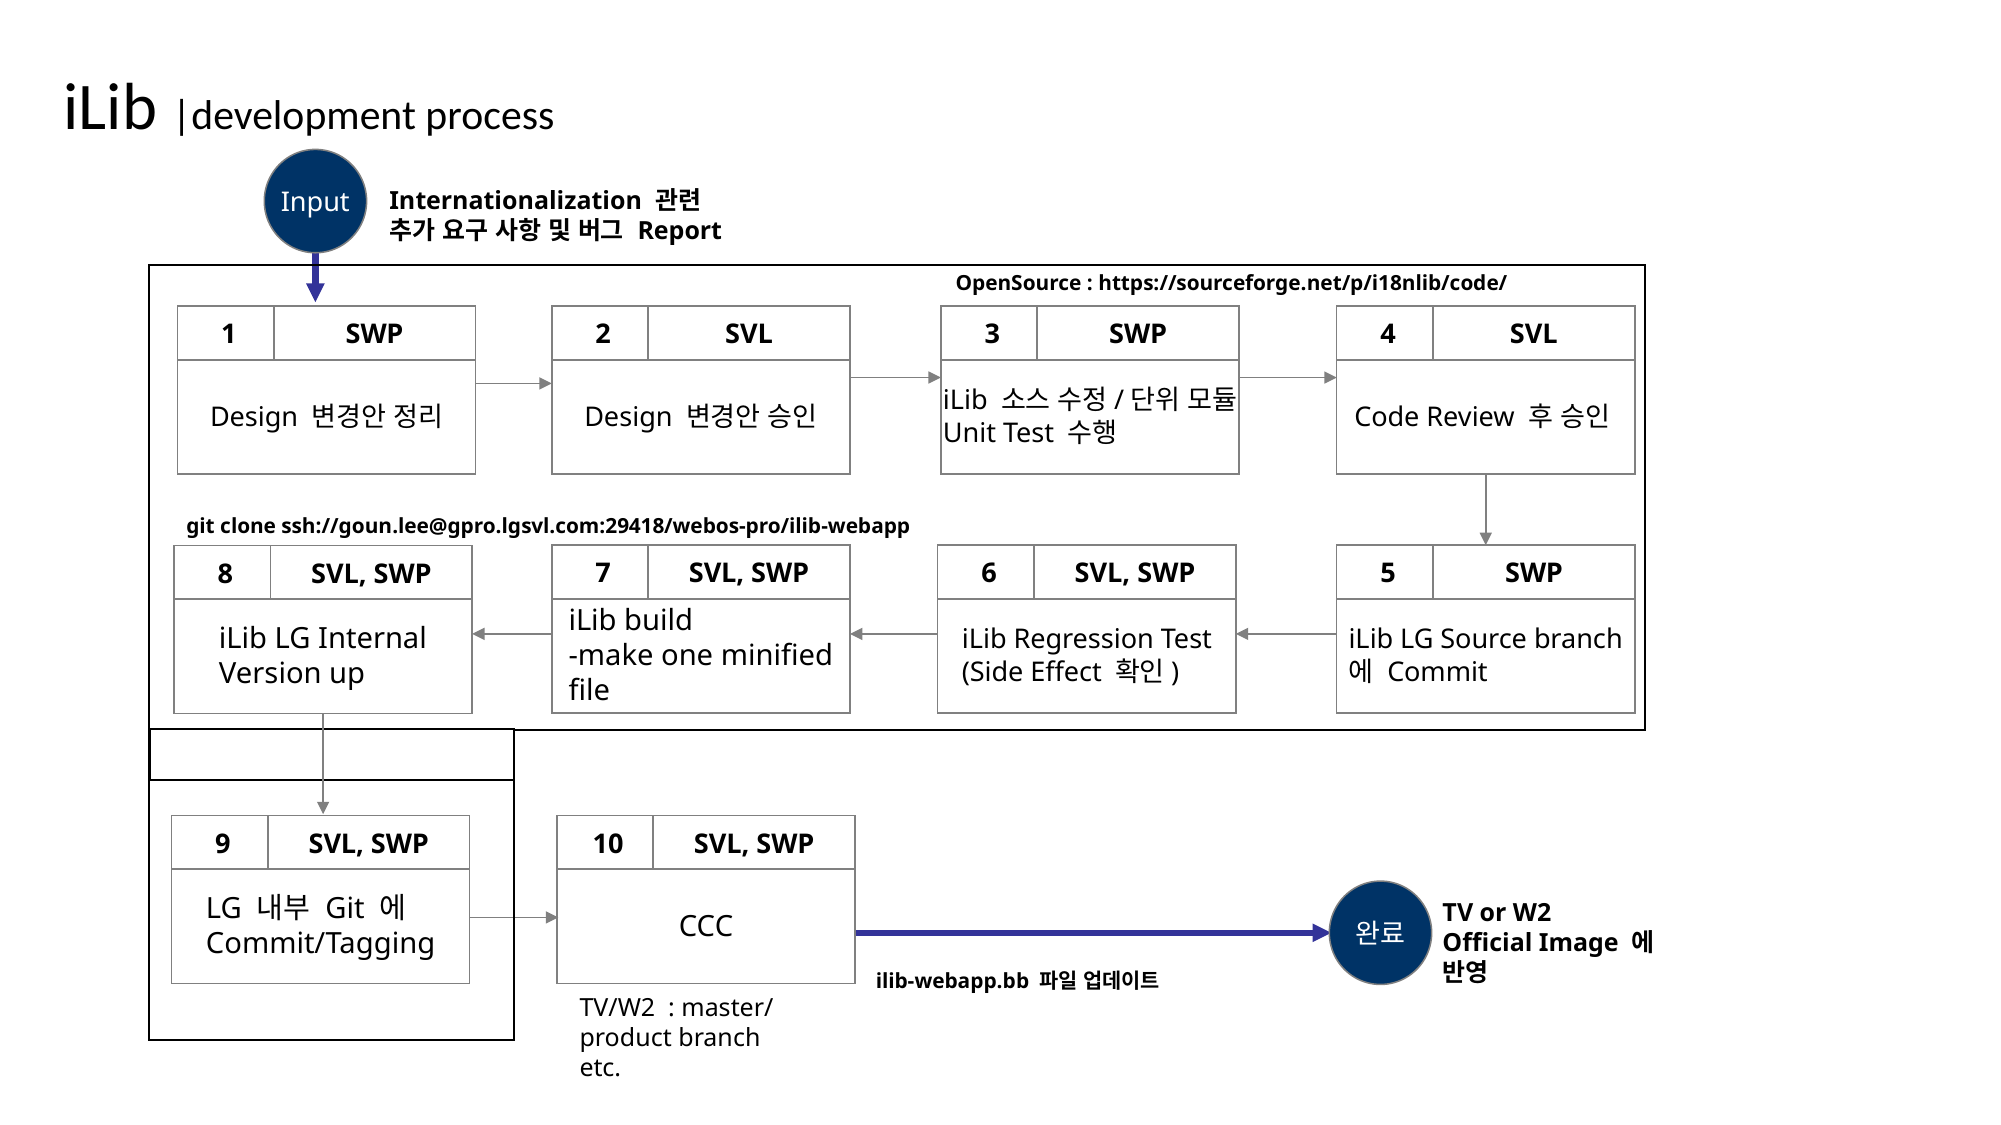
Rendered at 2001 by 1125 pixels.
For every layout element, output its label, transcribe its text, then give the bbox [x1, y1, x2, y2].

text_box 8 [173, 545, 270, 600]
text_box 1 [177, 306, 273, 360]
text_box ilib-webapp.bb 파일 업데이트 [861, 960, 1181, 1001]
title iLib |development process [48, 59, 1863, 156]
text_box 완료 [1329, 881, 1427, 985]
text_box iLib LG Internal Version up [174, 600, 473, 714]
text_box Internationalization 관련 추가 요구 사항 및 버그 Report [374, 177, 765, 252]
text_box TV/W2 : master/product branch etc. [564, 984, 821, 1090]
text_box TV or W2 Official Image 에 반영 [1427, 888, 1702, 994]
text_box SWP [273, 306, 476, 360]
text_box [149, 729, 514, 1040]
text_box Design 변경안 정리 [177, 360, 476, 475]
text_box Input [264, 149, 367, 253]
text_box 10 [556, 815, 653, 870]
text_box OpenSource : https://sourceforge.net/p/i18nlib/code/ [940, 261, 1620, 302]
text_box git clone ssh://goun.lee@gpro.lgsvl.com:29418/webos-pro/ilib-webapp [171, 504, 1032, 545]
text_box SVL, SWP [270, 545, 473, 600]
text_box [148, 264, 1646, 731]
text_box CCC [556, 870, 856, 984]
text_box SVL, SWP [653, 815, 856, 870]
